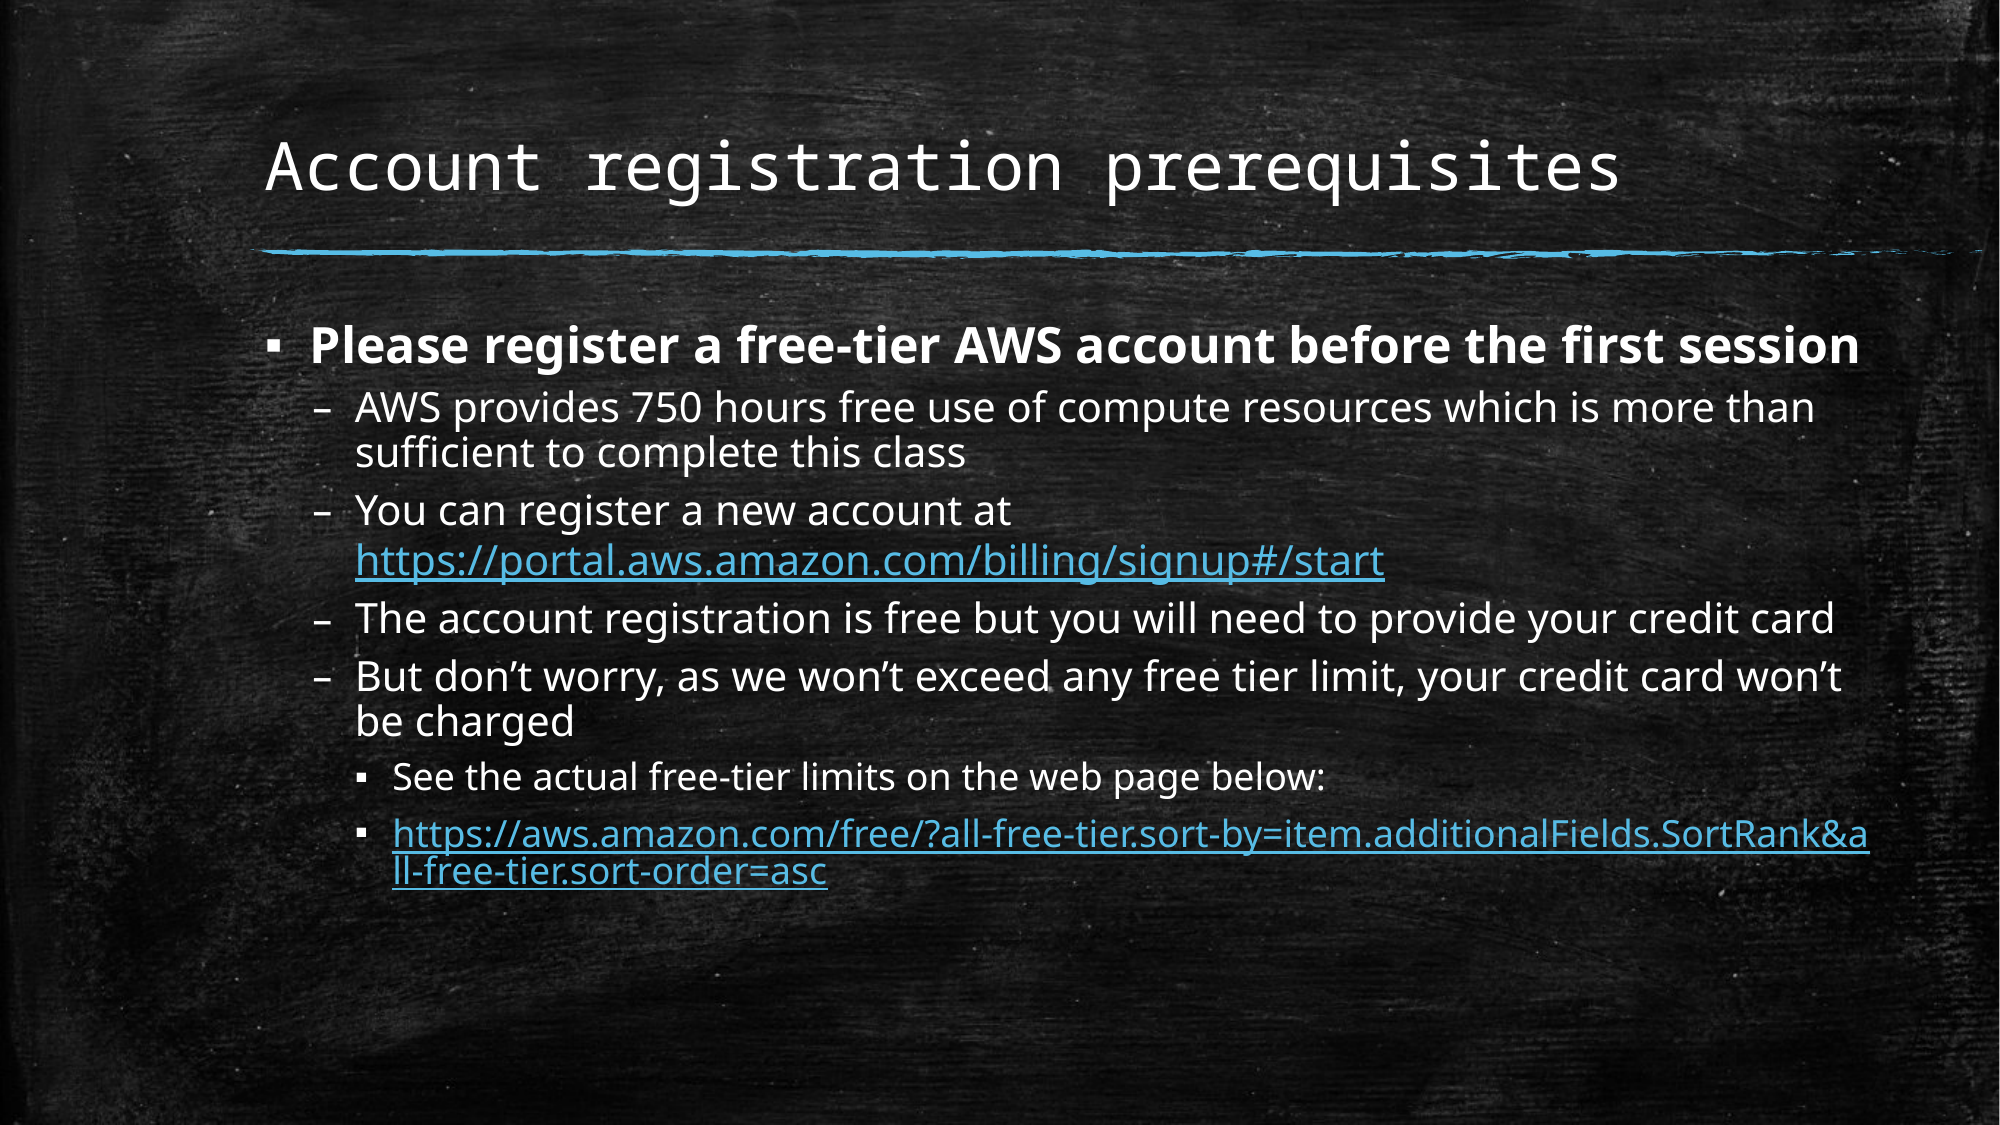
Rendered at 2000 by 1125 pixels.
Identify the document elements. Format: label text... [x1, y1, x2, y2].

list Please register a free-tier AWS account before the first session AWS provides 750 hours free use of compute resources which is more than sufficient to complete this class You can register a new account at https://portal.aws.amazon.com/billing/signup#/start The account registration is free but you will need to provide your credit card But don’t worry, as we won’t exceed any free tier limit, your credit card won’t be charged See the actual free-tier limits on the web page below: https://aws.amazon.com/free/?all-free-tier.sort-by=item.additionalFields.SortRank&all-free-tier.sort-order=asc [249, 312, 1888, 1013]
title Account registration prerequisites [249, 45, 1750, 213]
